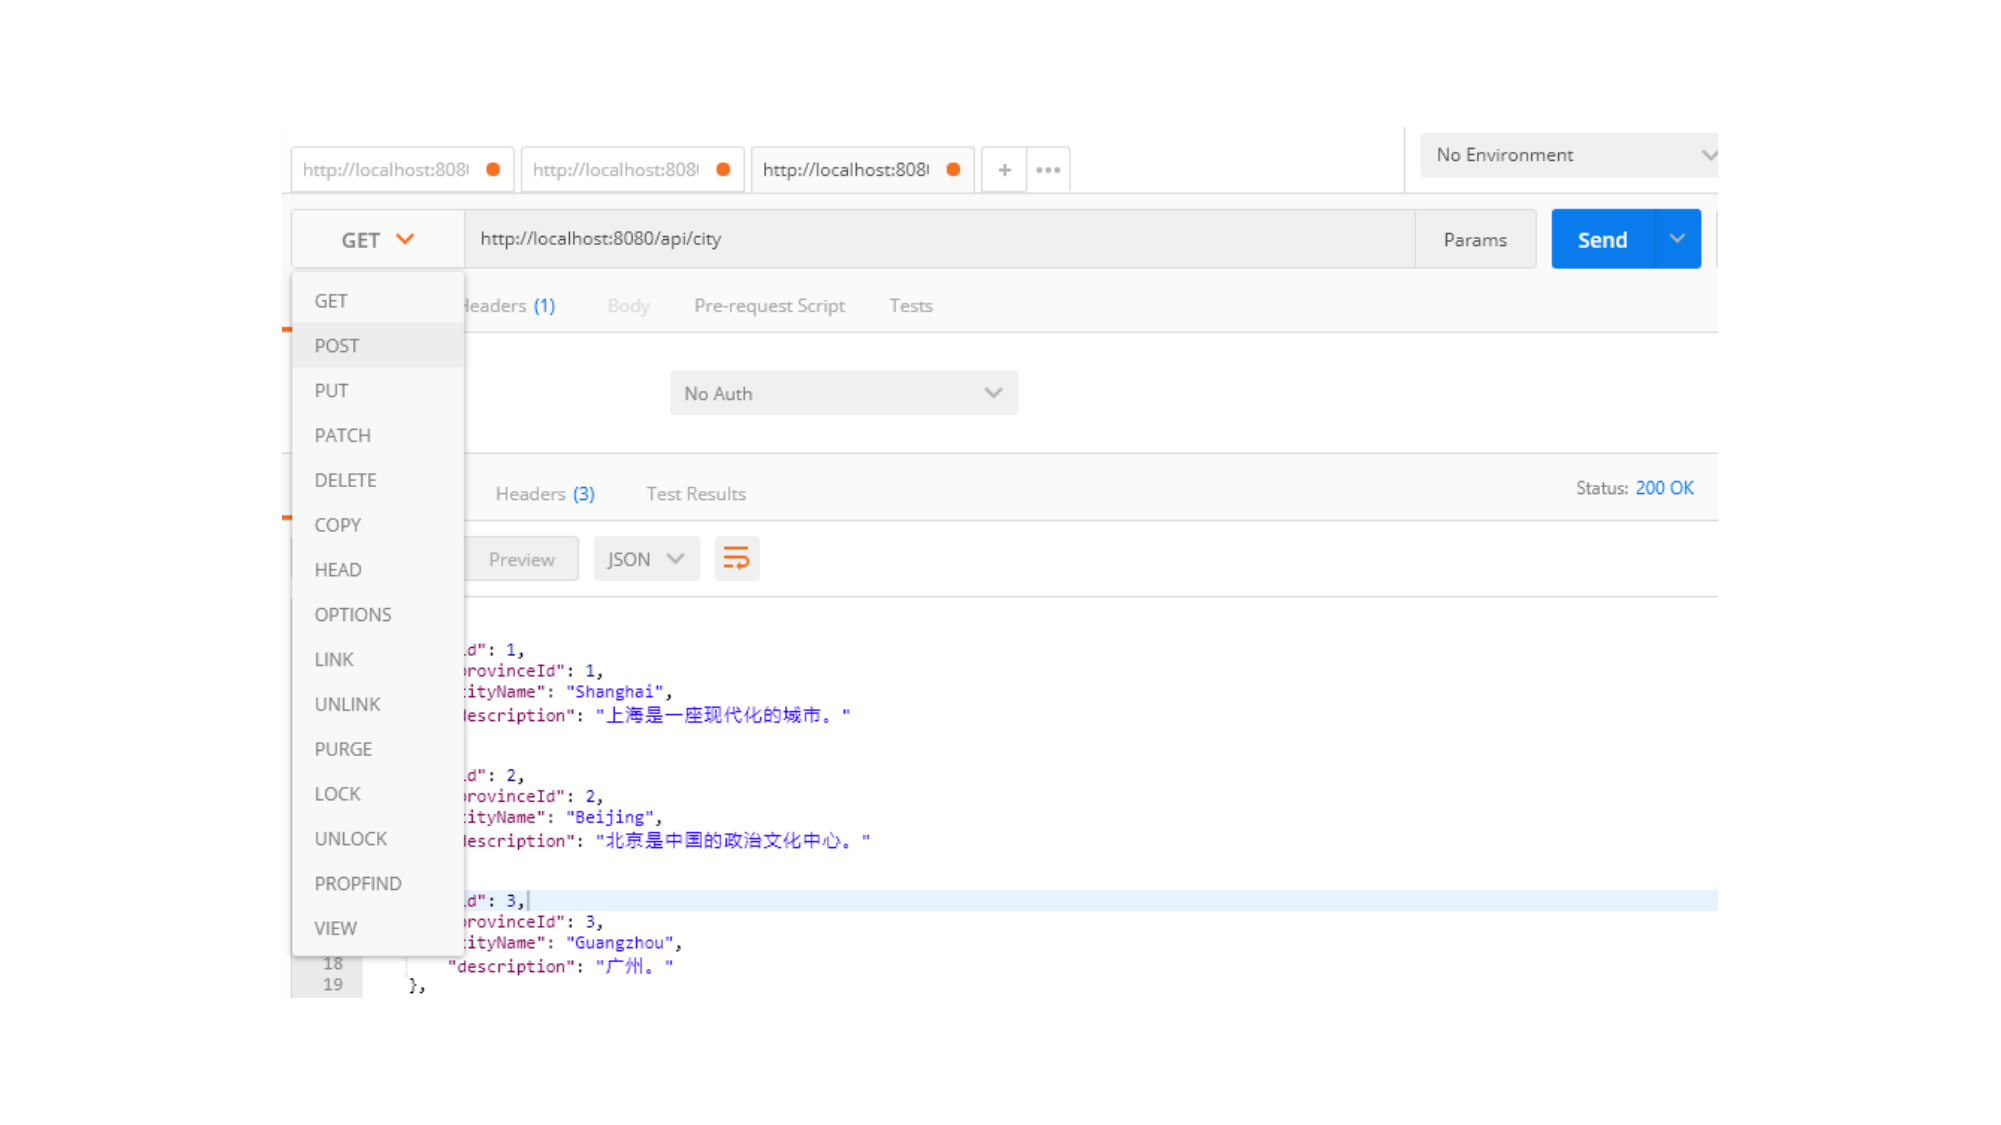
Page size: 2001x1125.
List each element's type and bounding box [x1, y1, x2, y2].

picture [282, 127, 1718, 998]
